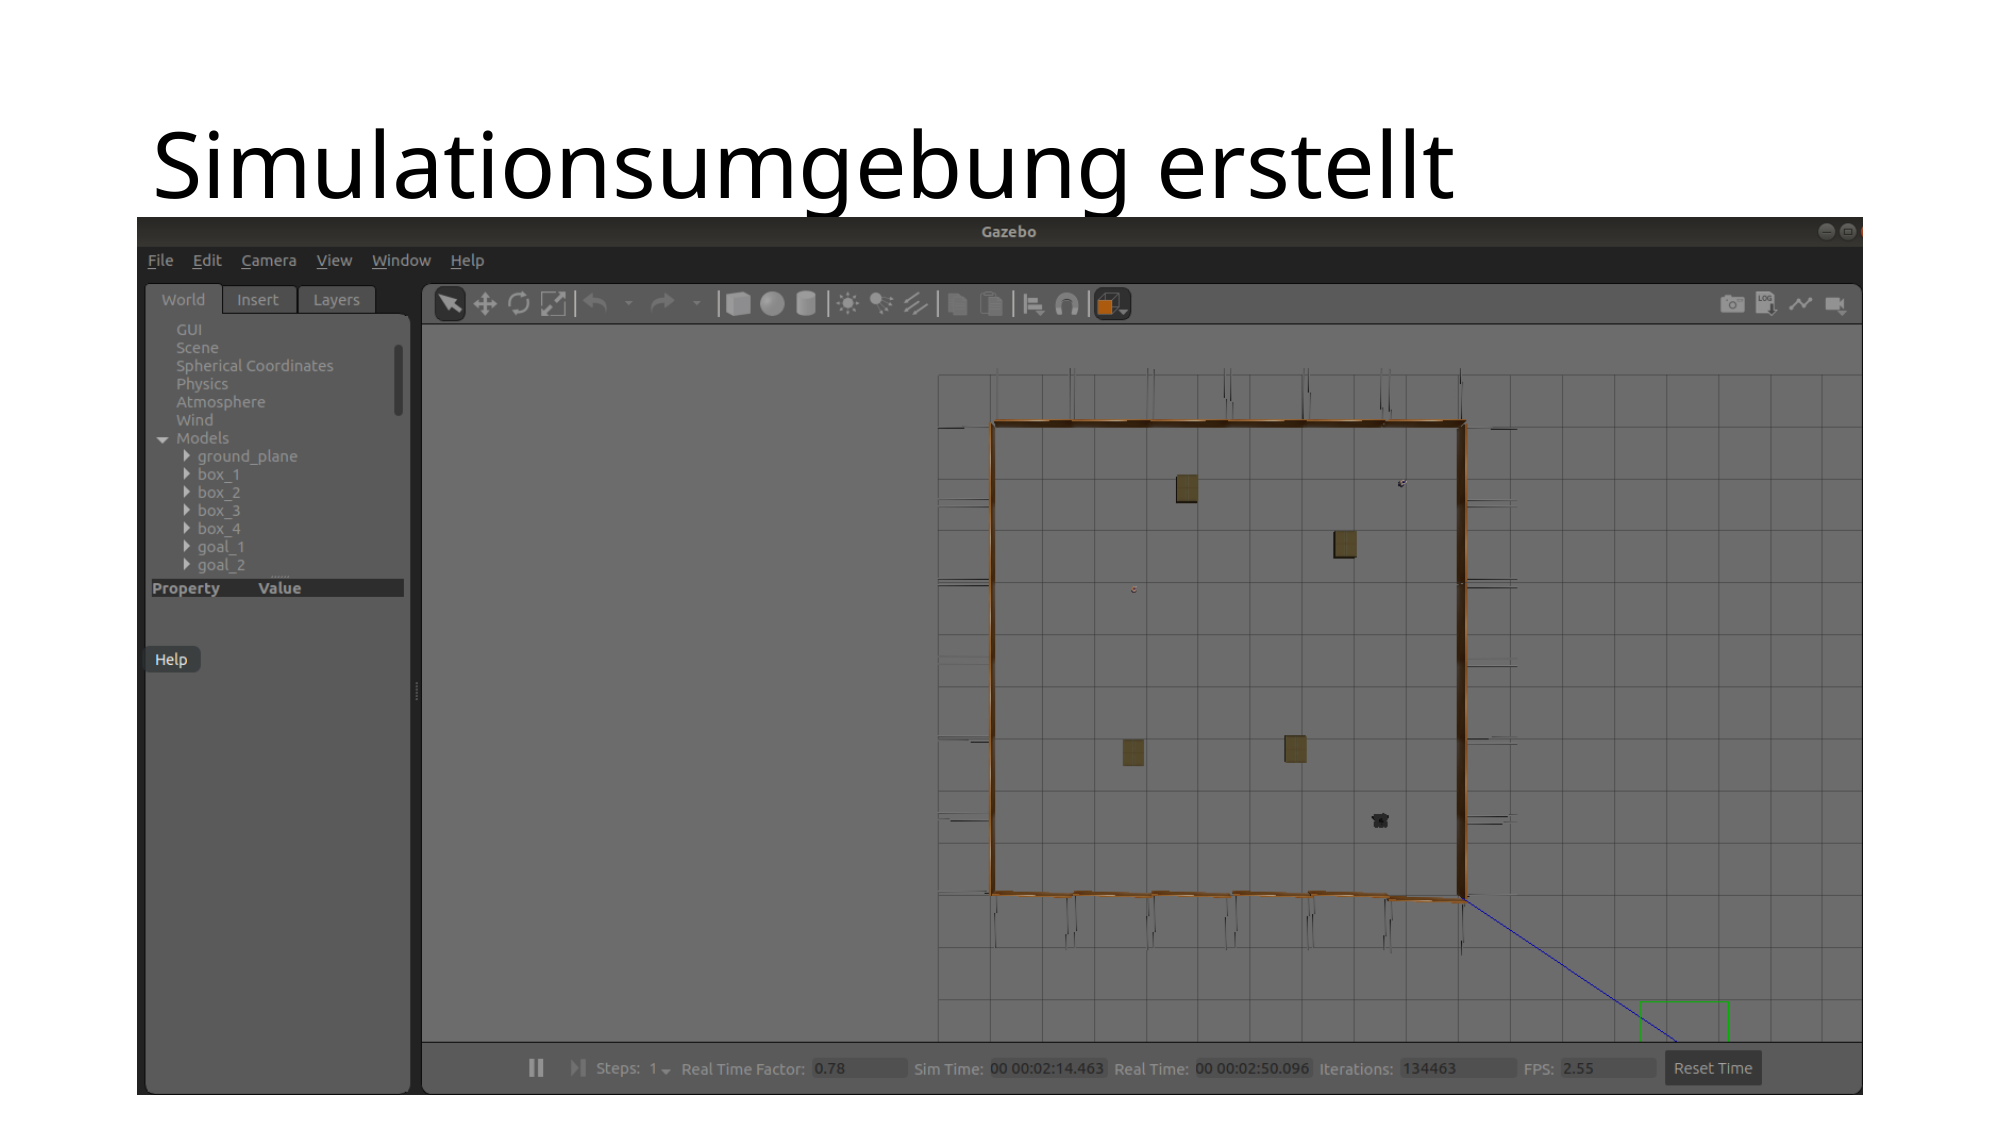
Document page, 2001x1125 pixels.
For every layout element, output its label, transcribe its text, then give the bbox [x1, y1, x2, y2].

title Simulationsumgebung erstellt [137, 59, 1863, 217]
picture [137, 217, 1863, 1095]
